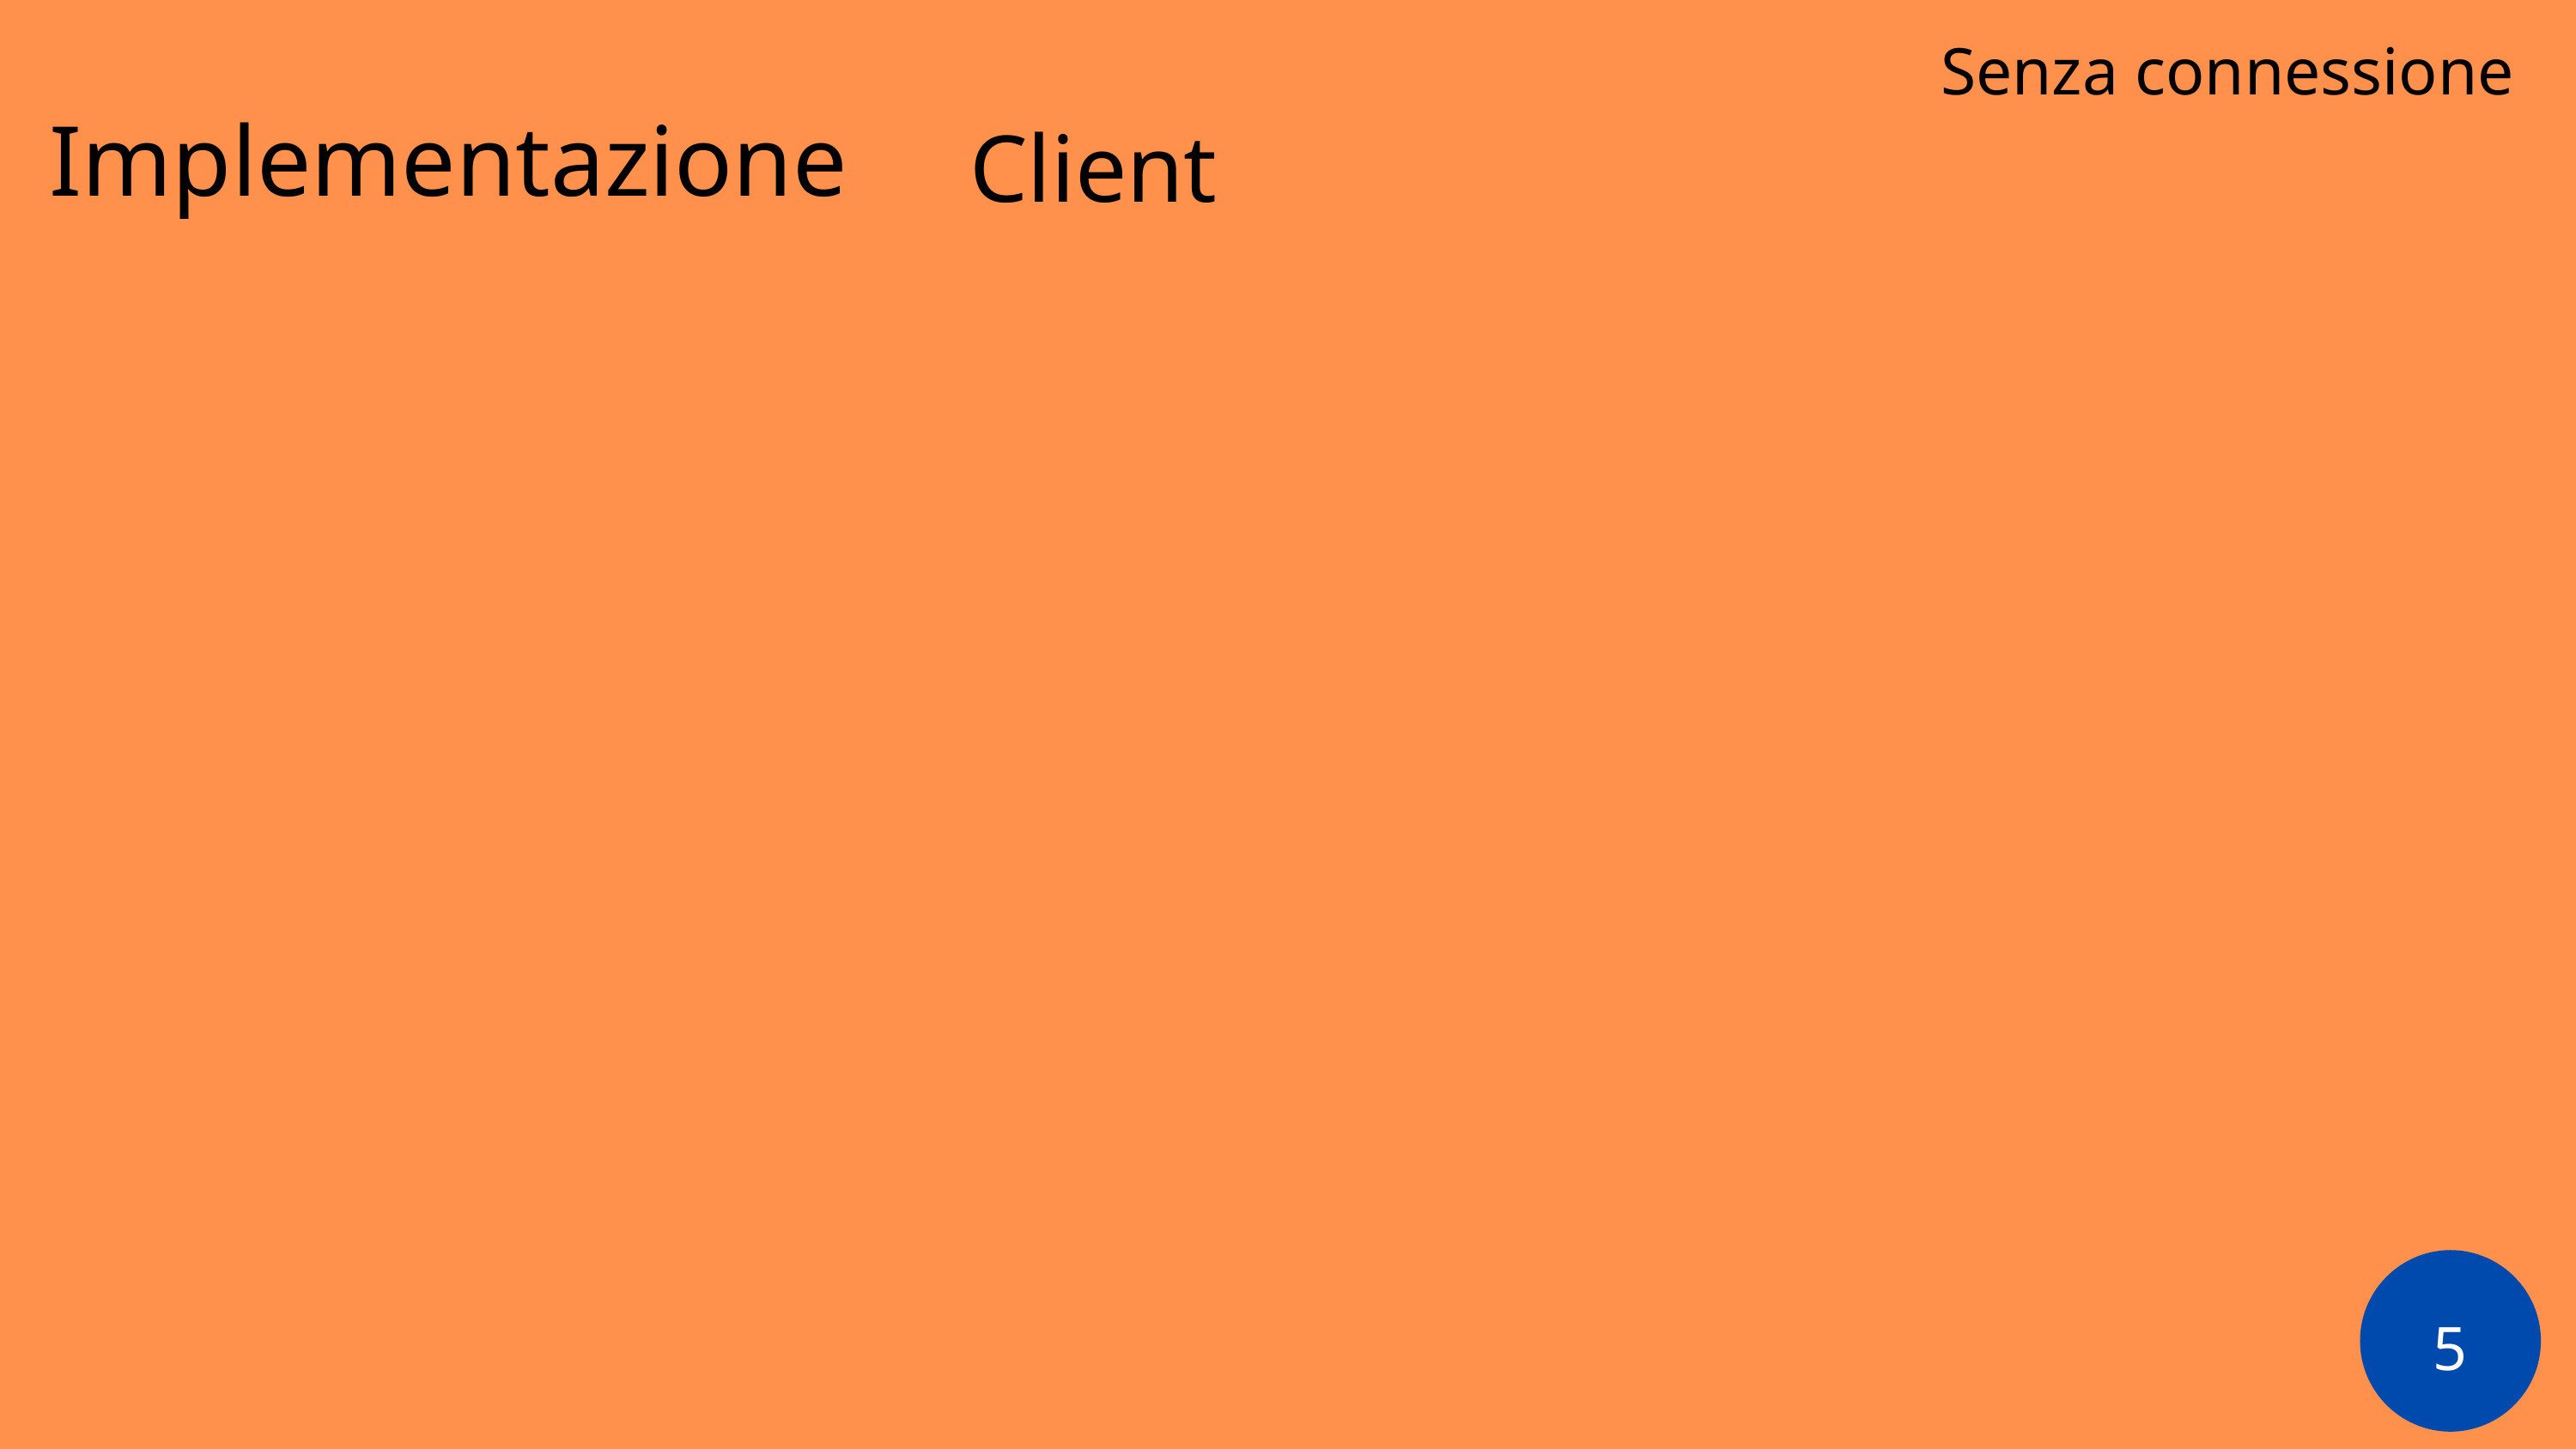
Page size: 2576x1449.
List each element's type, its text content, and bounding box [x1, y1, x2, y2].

text_box Senza connessione [1941, 0, 2574, 108]
text_box [2360, 1250, 2542, 1432]
text_box Implementazione [49, 80, 925, 215]
text_box Client [708, 90, 1479, 221]
text_box 5 [2433, 1297, 2468, 1383]
